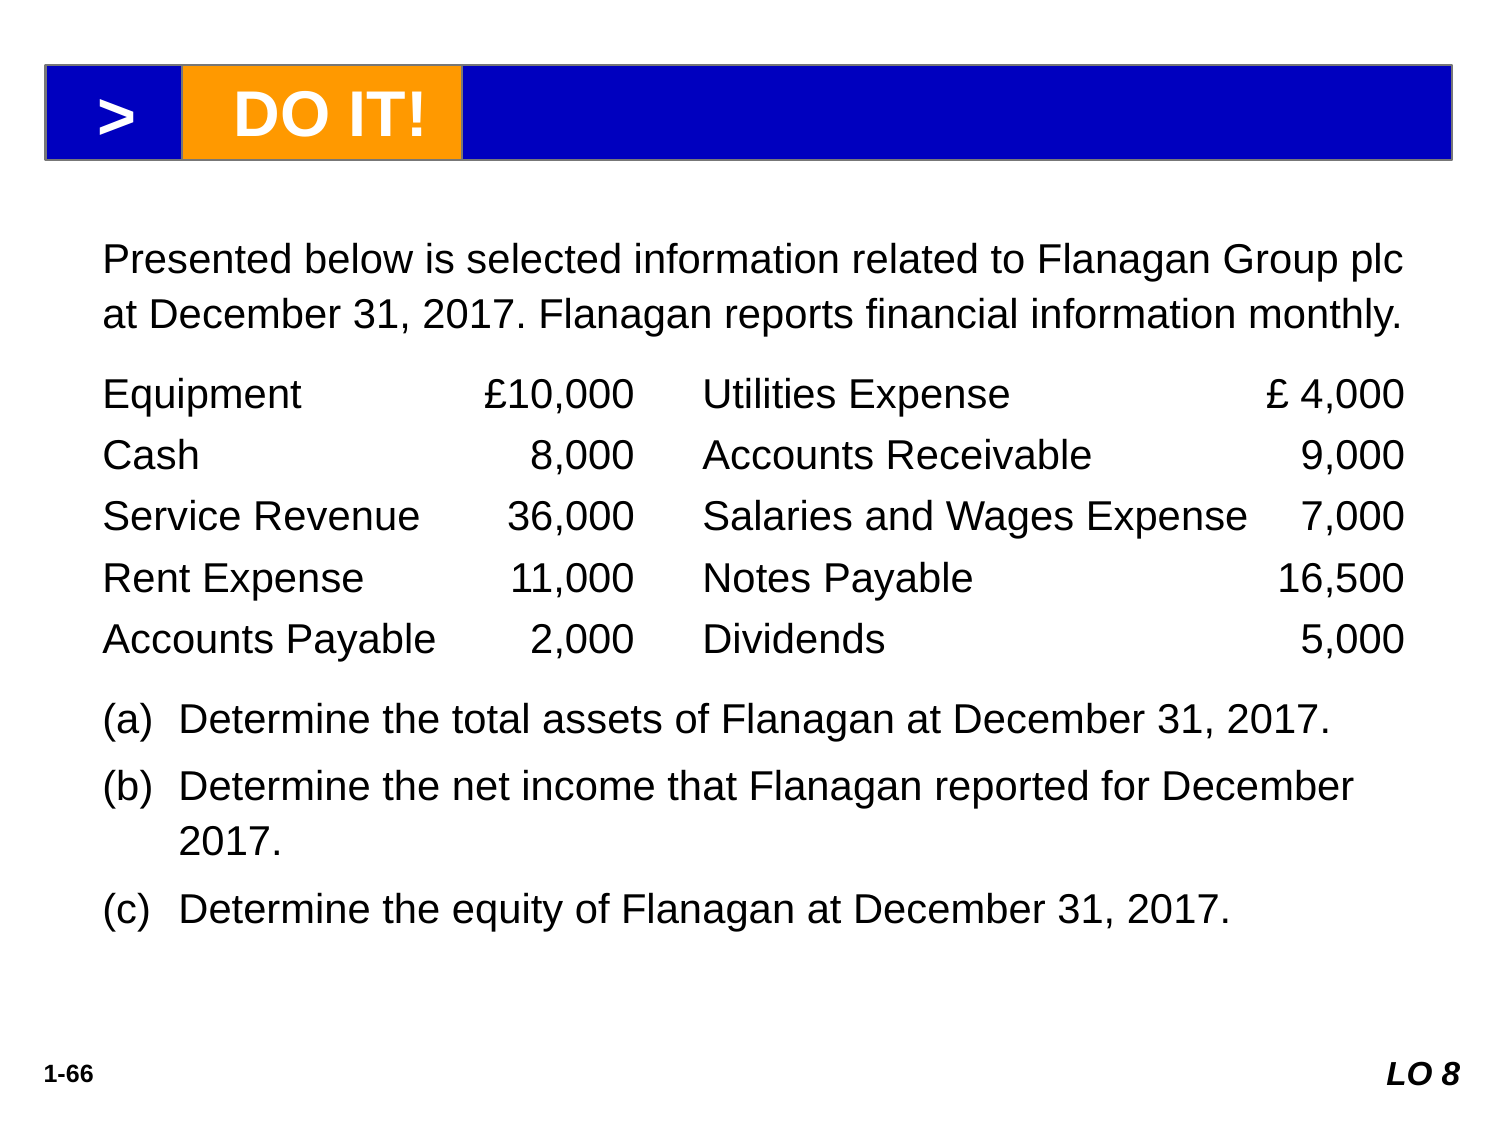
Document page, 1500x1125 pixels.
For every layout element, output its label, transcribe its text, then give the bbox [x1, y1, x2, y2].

text_box Presented below is selected information related to Flanagan Group plc at December 31, 2017. Flanagan reports financial information monthly. Equipment £10,000 Utilities Expense £ 4,000 Cash 8,000 Accounts Receivable 9,000 Service Revenue 36,000 Salaries and Wages Expense 7,000 Rent Expense 11,000 Notes Payable 16,500 Accounts Payable 2,000 Dividends 5,000 (a) Determine the total assets of Flanagan at December 31, 2017. (b) Determine the net income that Flanagan reported for December 2017. (c) Determine the equity of Flanagan at December 31, 2017. [87, 219, 1438, 939]
text_box LO 8 [1350, 1044, 1475, 1100]
text_box > [45, 65, 181, 161]
text_box > [463, 65, 1453, 161]
text_box DO IT! [181, 65, 463, 161]
